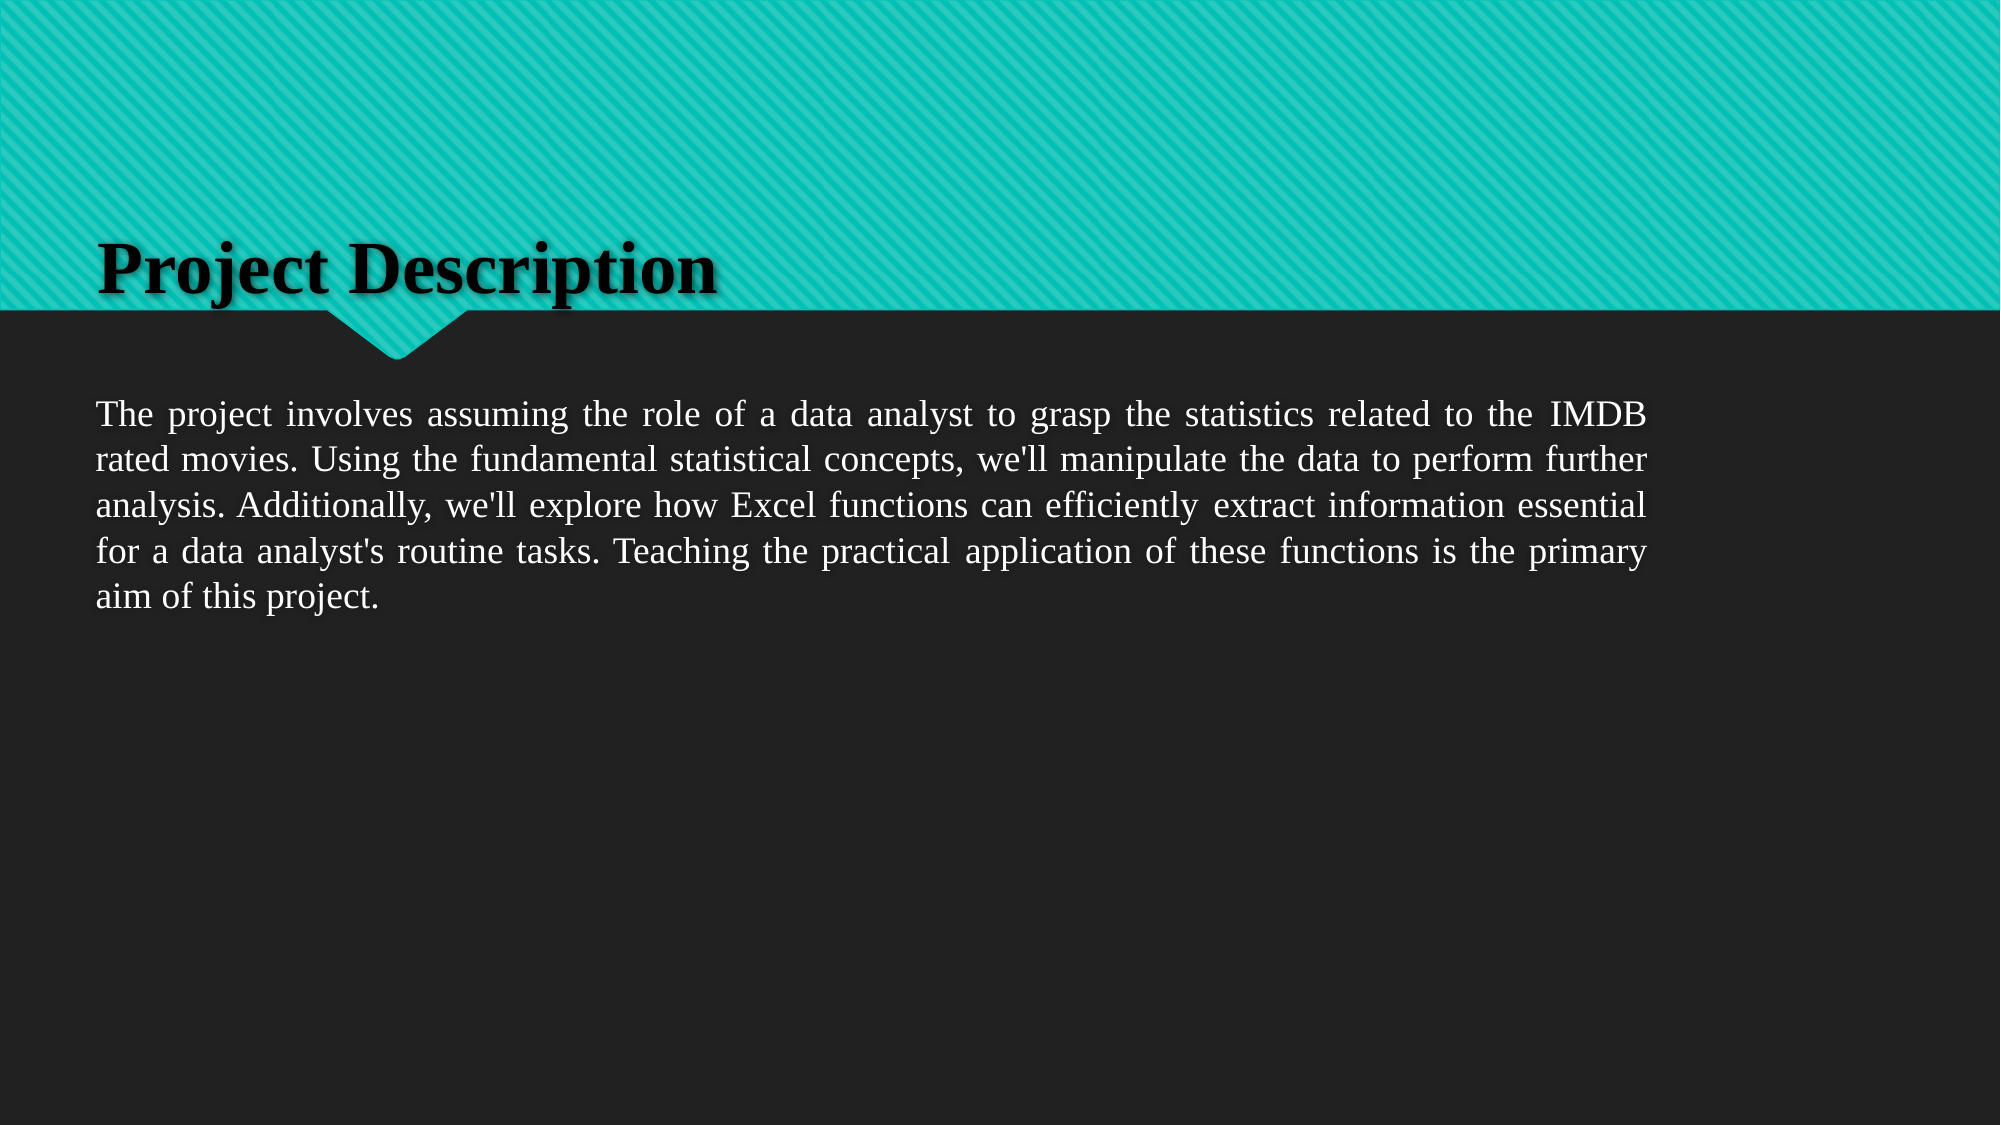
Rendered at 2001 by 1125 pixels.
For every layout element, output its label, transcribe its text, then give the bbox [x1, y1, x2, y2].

text_box Project Description [82, 186, 1641, 323]
text_box The project involves assuming the role of a data analyst to grasp the statistics related to the IMDB rated movies. Using the fundamental statistical concepts, we'll manipulate the data to perform further analysis. Additionally, we'll explore how Excel functions can efficiently extract information essential for a data analyst's routine tasks. Teaching the practical application of these functions is the primary aim of this project. [67, 328, 1691, 677]
